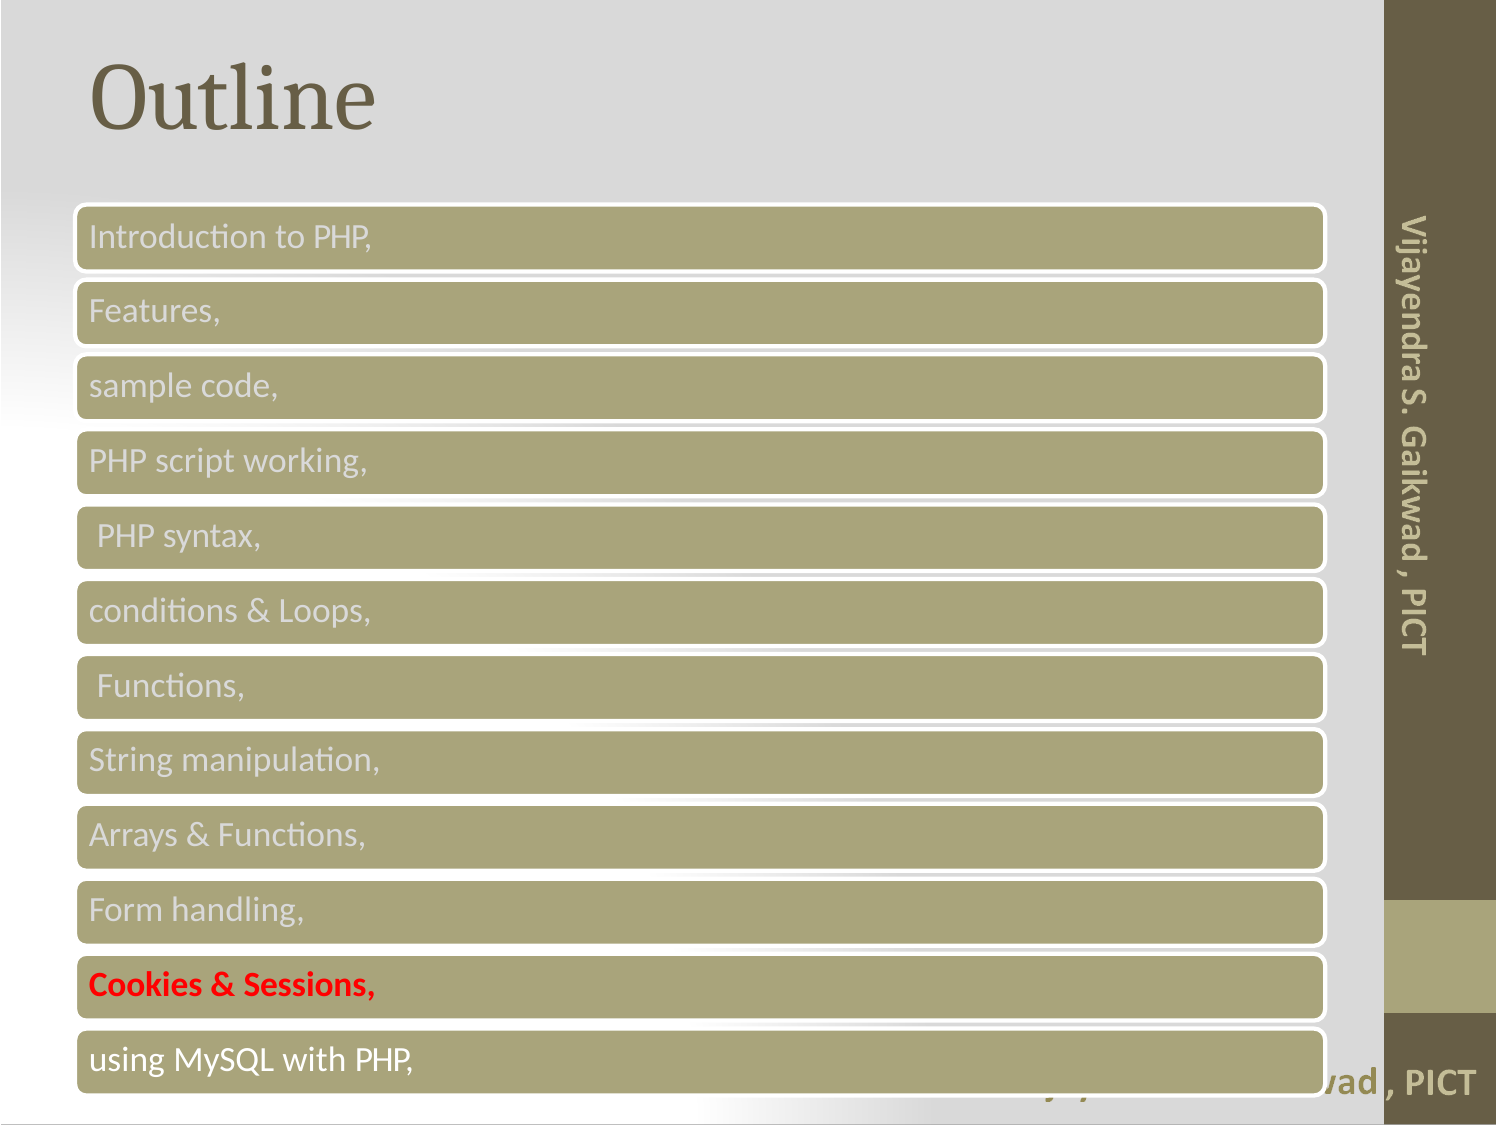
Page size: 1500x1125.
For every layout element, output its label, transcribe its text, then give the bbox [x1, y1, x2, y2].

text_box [72, 202, 1328, 1099]
picture [0, 0, 1500, 1125]
title Outline [87, 31, 382, 200]
